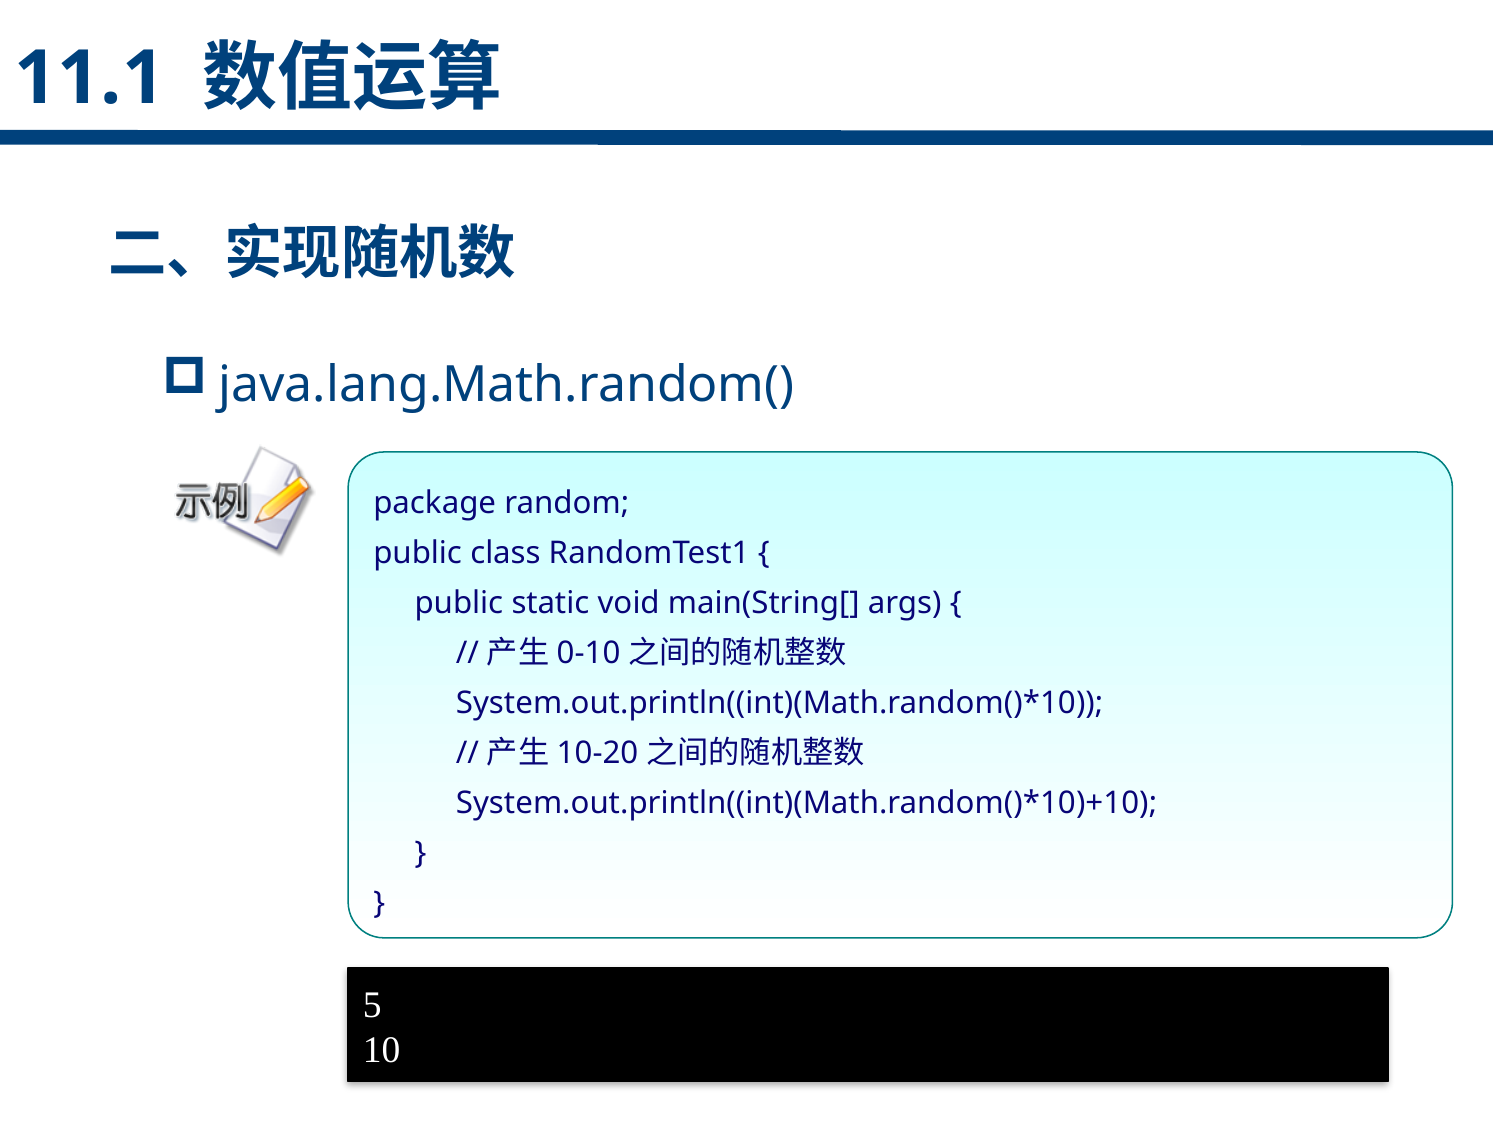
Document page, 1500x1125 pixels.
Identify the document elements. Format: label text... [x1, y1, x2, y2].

text_box 11.1 数值运算 [0, 21, 518, 127]
text_box package random; public class RandomTest1 { public static void main(String[] args) { //产生0-10之间的随机整数 System.out.println((int)(Math.random()*10)); //产生10-20之间的随机整数 System.out.println((int)(Math.random()*10)+10); } } [348, 451, 1453, 938]
text_box 二、实现随机数 [5, 172, 1317, 293]
text_box java.lang.Math.random() [147, 314, 1424, 420]
picture [165, 444, 317, 558]
text_box 5 10 [347, 967, 1389, 1082]
